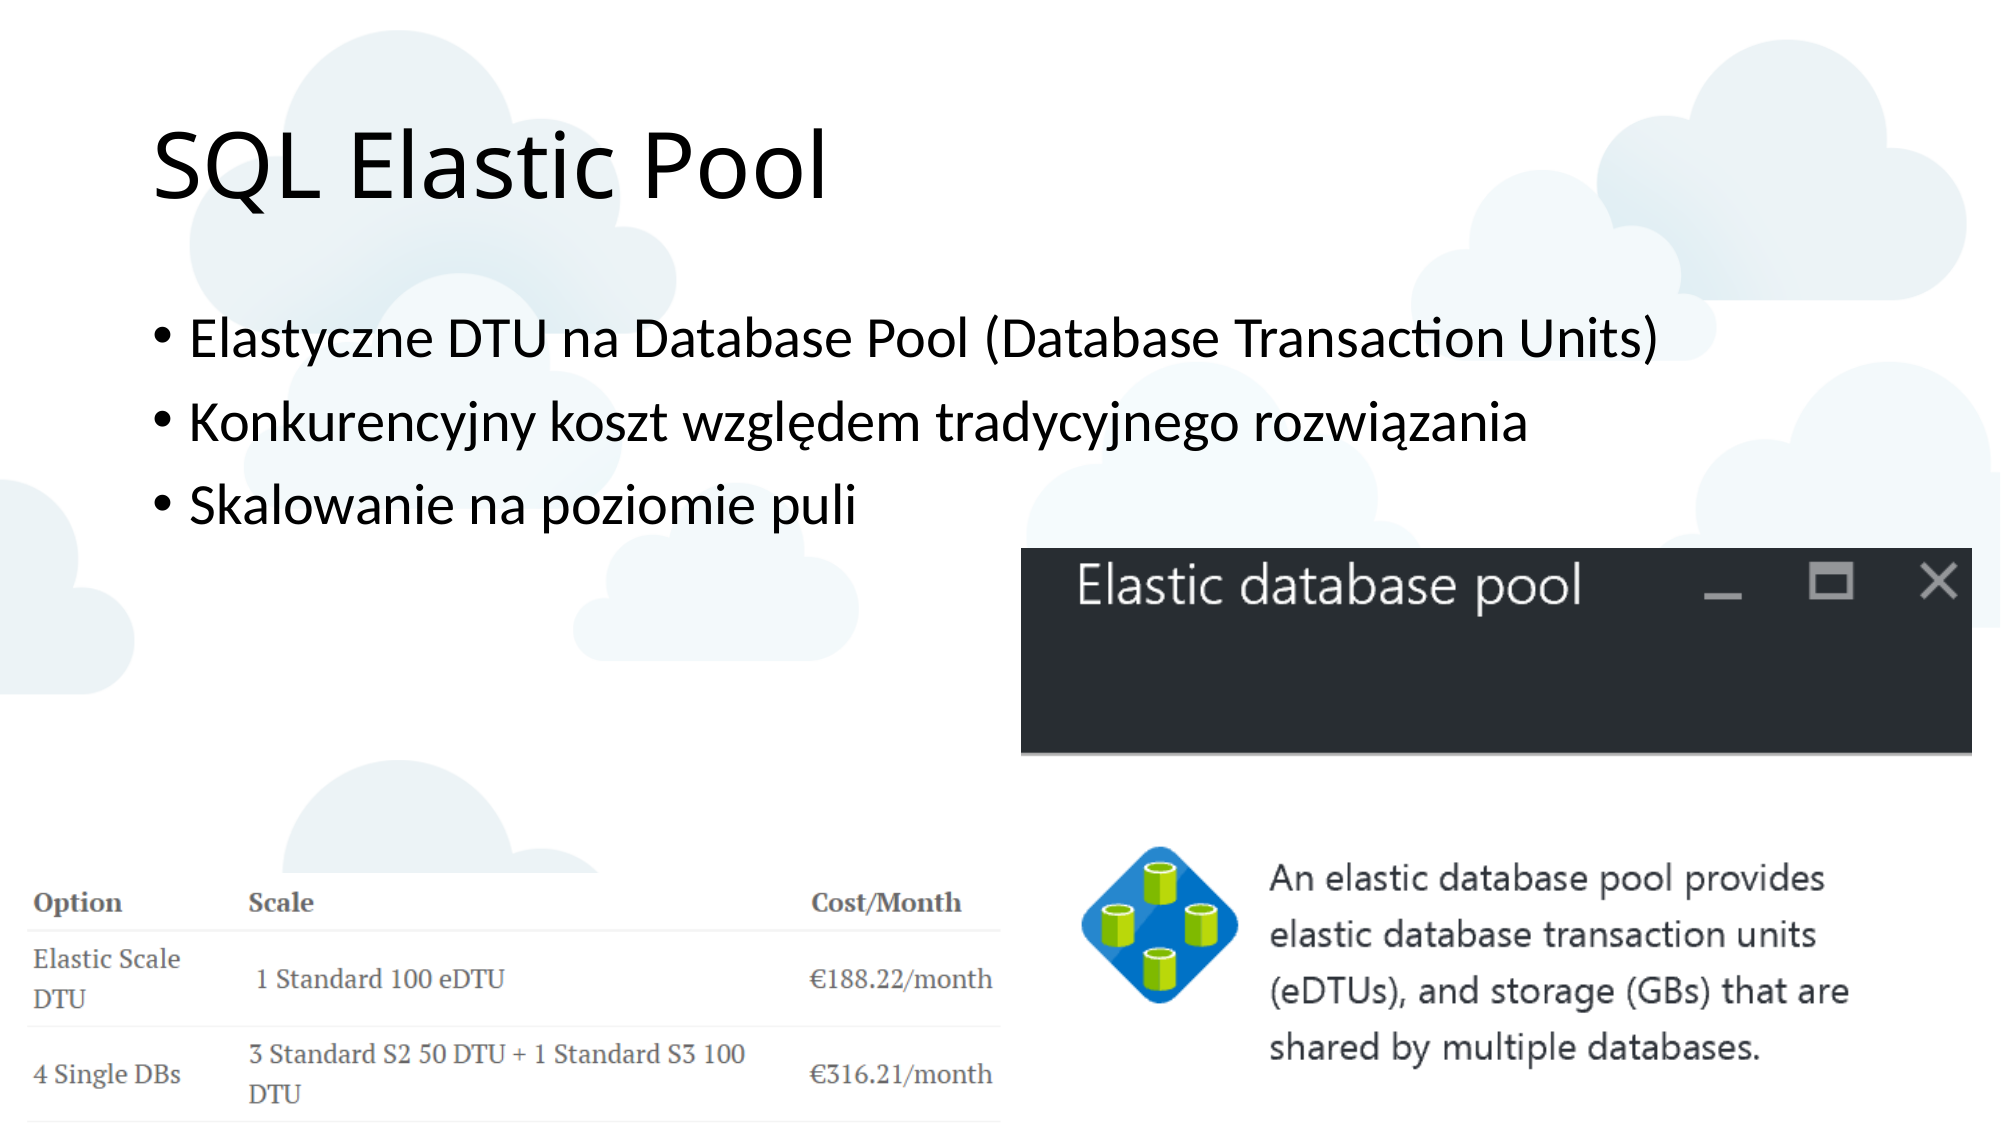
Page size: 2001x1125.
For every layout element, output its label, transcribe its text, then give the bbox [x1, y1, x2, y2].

title SQL Elastic Pool [137, 59, 1863, 278]
picture [0, 0, 2001, 1125]
list Elastyczne DTU na Database Pool (Database Transaction Units) Konkurencyjny koszt względem tradycyjnego rozwiązania Skalowanie na poziomie puli [137, 299, 1863, 873]
